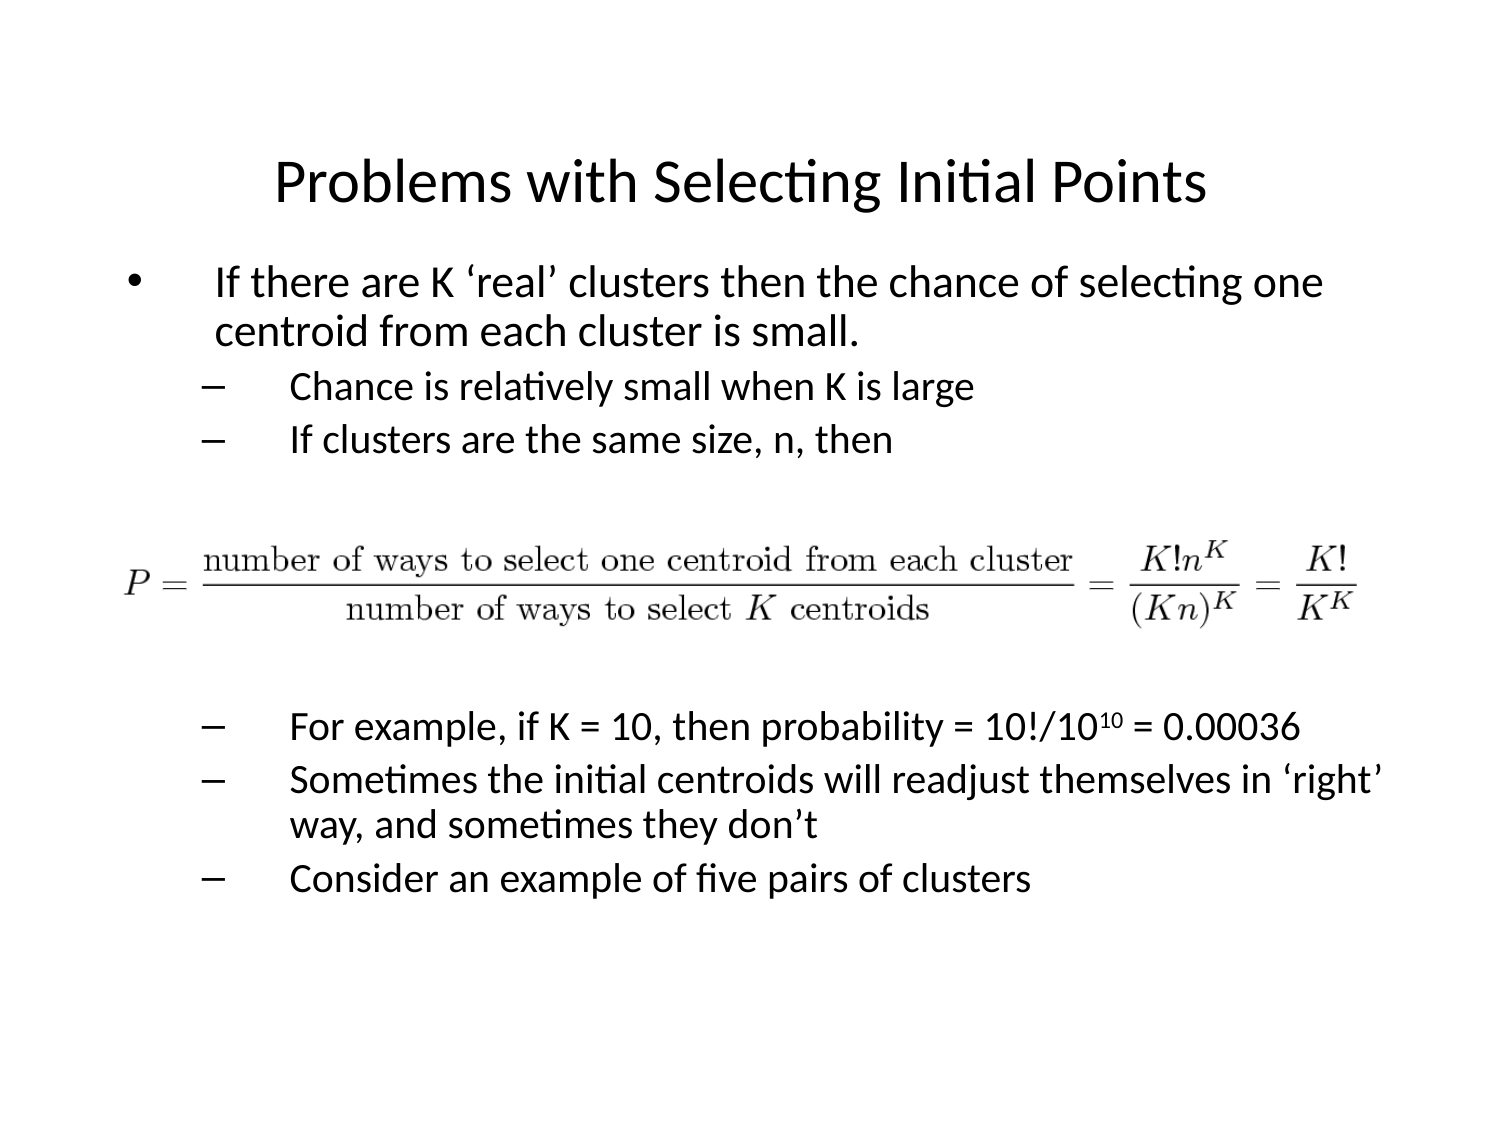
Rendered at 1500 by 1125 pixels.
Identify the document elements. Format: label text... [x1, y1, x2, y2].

list If there are K ‘real’ clusters then the chance of selecting one centroid from each cluster is small. Chance is relatively small when K is large If clusters are the same size, n, then For example, if K = 10, then probability = 10!/1010 = 0.00036 Sometimes the initial centroids will readjust themselves in ‘right’ way, and sometimes they don’t Consider an example of five pairs of clusters [111, 657, 1411, 1038]
title Problems with Selecting Initial Points [62, 132, 1421, 224]
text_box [99, 512, 1413, 649]
list If there are K ‘real’ clusters then the chance of selecting one centroid from each cluster is small. Chance is relatively small when K is large If clusters are the same size, n, then For example, if K = 10, then probability = 10!/1010 = 0.00036 Sometimes the initial centroids will readjust themselves in ‘right’ way, and sometimes they don’t Consider an example of five pairs of clusters [111, 249, 1411, 511]
